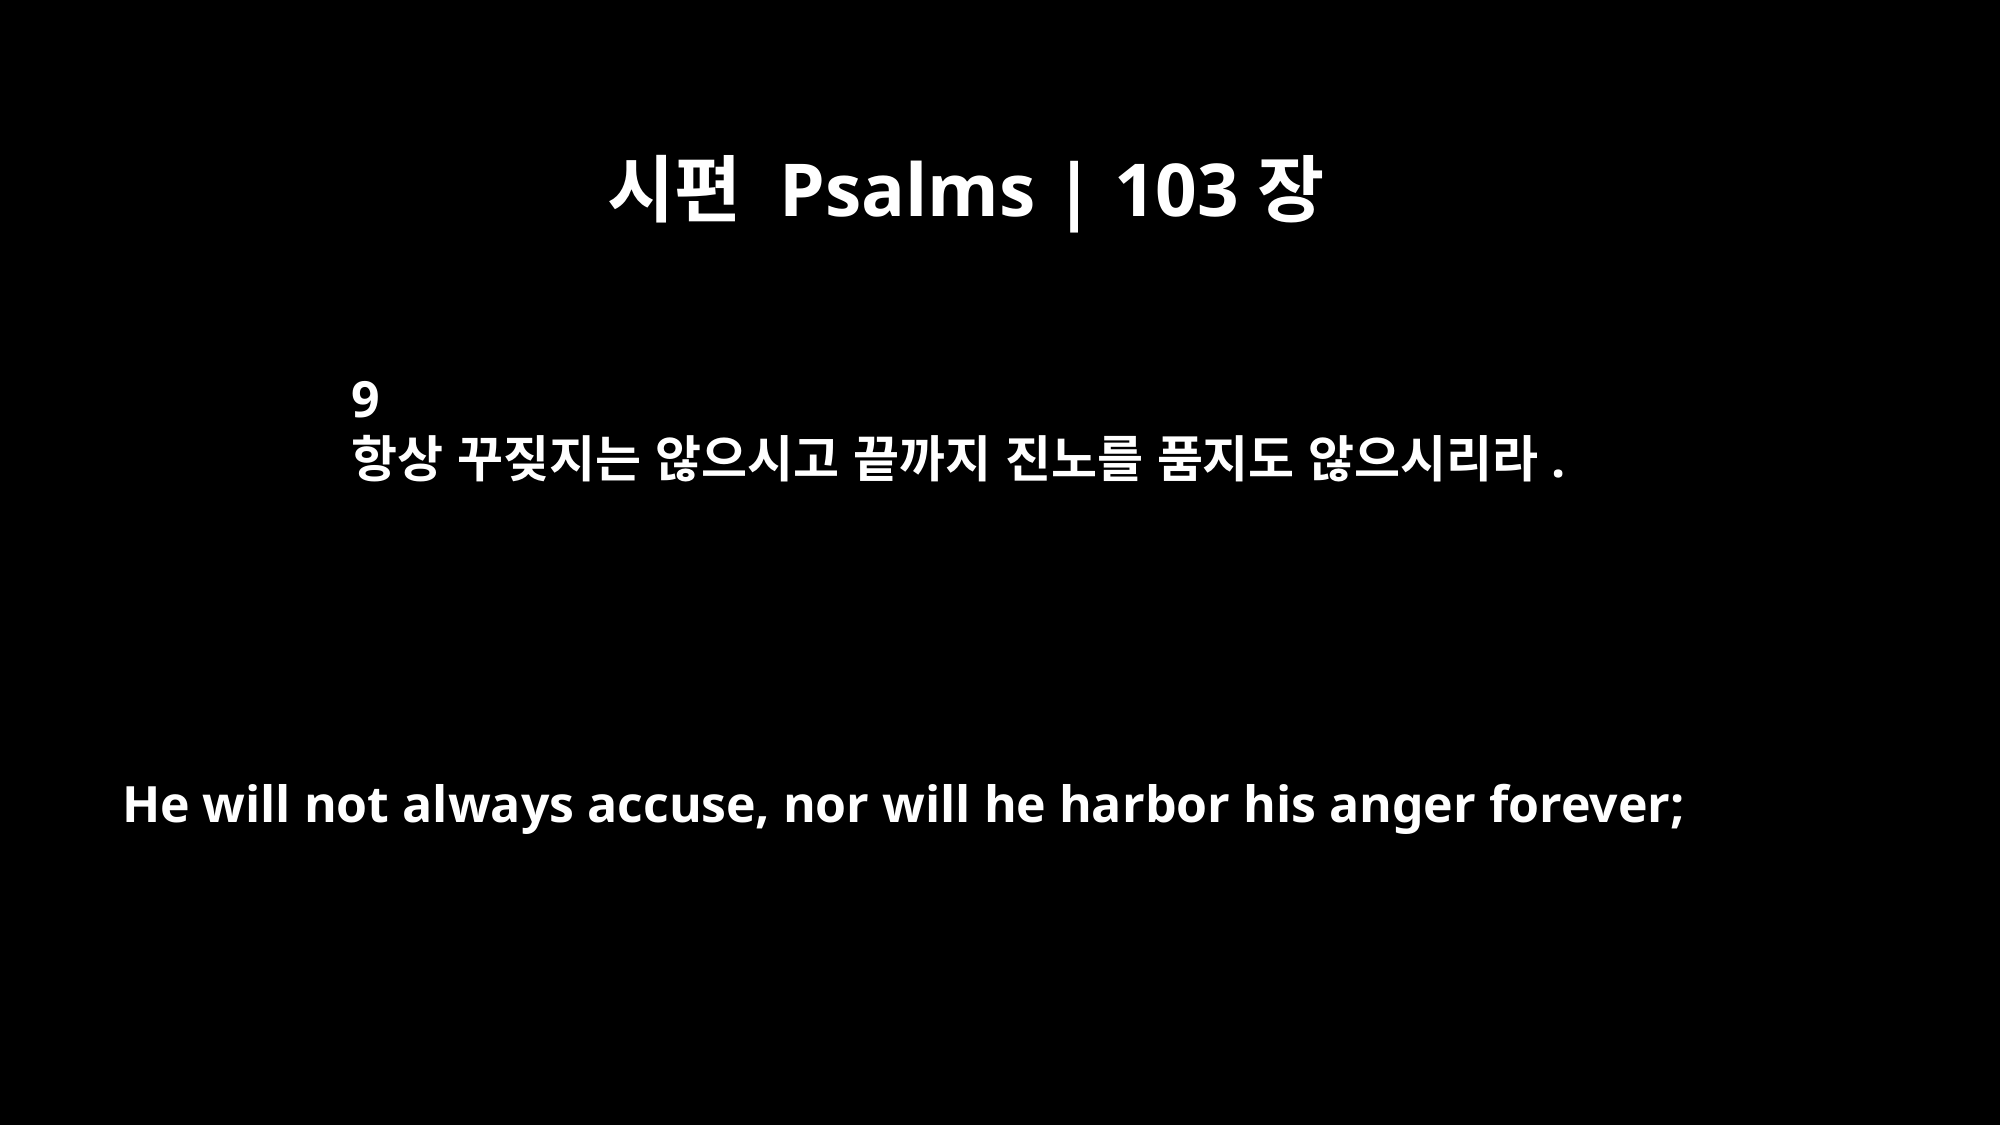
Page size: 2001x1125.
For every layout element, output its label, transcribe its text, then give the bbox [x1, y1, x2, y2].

text_box He will not always accuse, nor will he harbor his anger forever; [107, 764, 1701, 840]
text_box 9 항상 꾸짖지는 않으시고 끝까지 진노를 품지도 않으시리라. [336, 359, 1581, 495]
text_box 시편 Psalms | 103장 [592, 136, 1340, 239]
